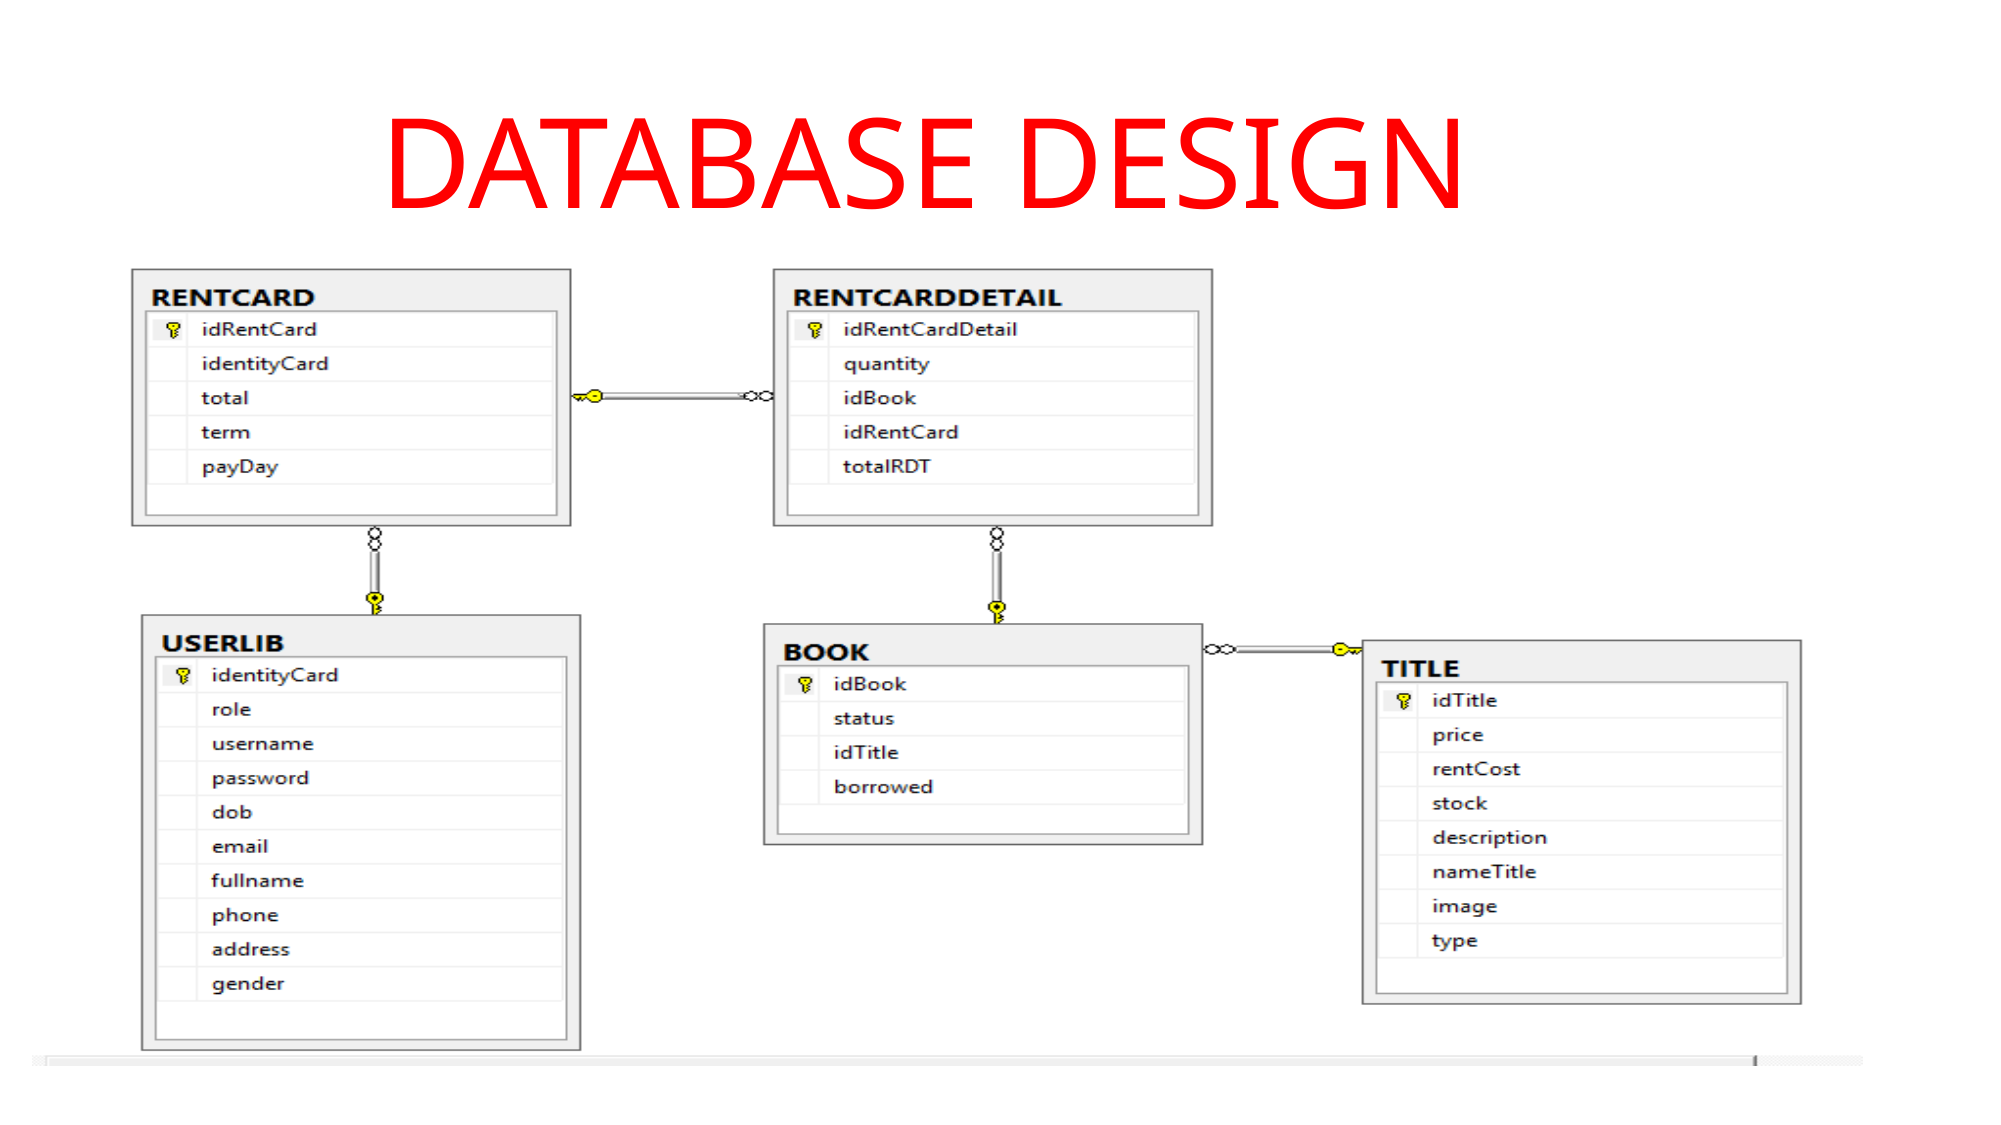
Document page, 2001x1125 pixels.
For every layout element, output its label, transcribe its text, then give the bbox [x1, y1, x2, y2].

picture [32, 254, 1863, 1066]
title DATABASE DESIGN [137, 59, 1863, 254]
